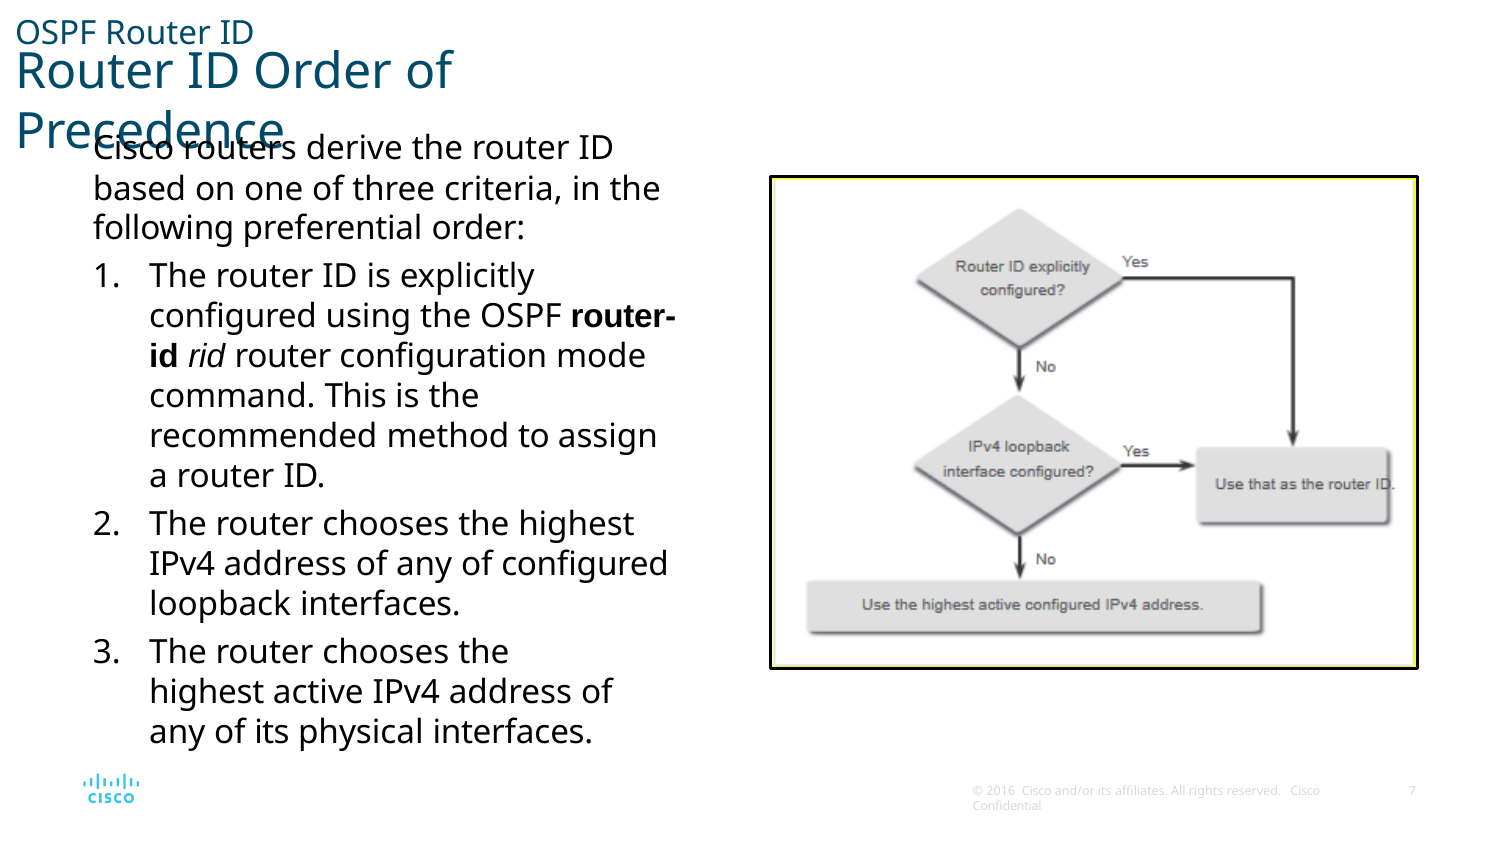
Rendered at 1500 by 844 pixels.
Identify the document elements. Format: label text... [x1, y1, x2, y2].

title Router ID Order of Precedence [12, 36, 709, 180]
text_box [768, 174, 1420, 671]
text_box OSPF Router ID [12, 9, 260, 36]
footer © 2016 Cisco and/or its affiliates. All rights reserved. Cisco Confidential [970, 782, 1381, 844]
text_box Cisco routers derive the router ID based on one of three criteria, in the following preferential order: The router ID is explicitly configured using the OSPF router-id rid router configuration mode command. This is the recommended method to assign a router ID. The router chooses the highest IPv4 address of any of configured loopback interfaces. The router chooses the highest active IPv4 address of any of its physical interfaces. [90, 124, 687, 750]
slide_number 27 [1402, 782, 1432, 844]
